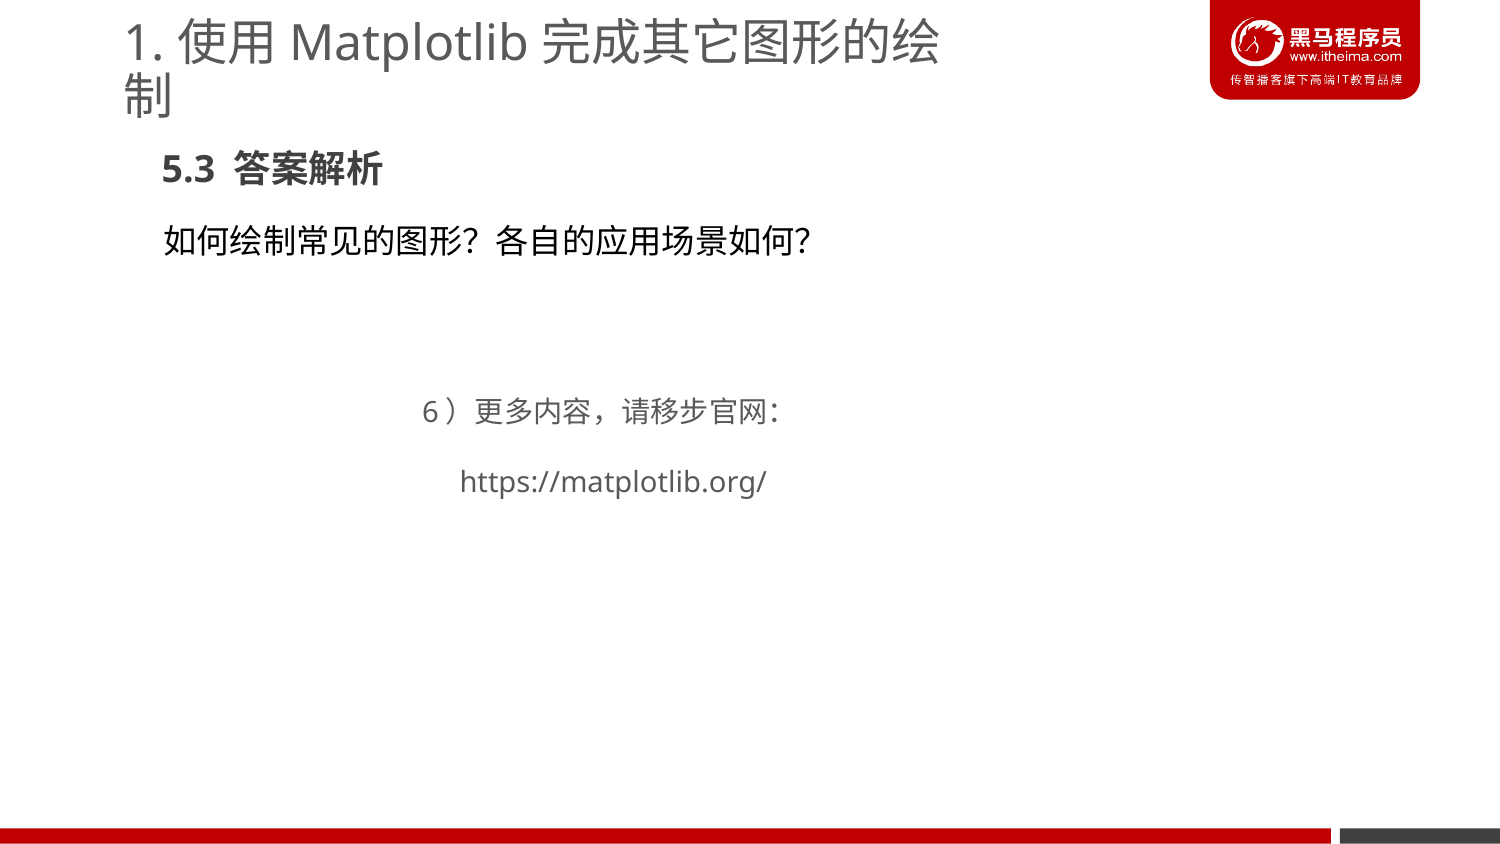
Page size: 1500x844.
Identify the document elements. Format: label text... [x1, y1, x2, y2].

text_box 如何绘制常见的图形？各自的应用场景如何？ [148, 212, 998, 268]
picture [1212, 8, 1421, 94]
text_box 1.使用Matplotlib完成其它图形的绘制 [112, 5, 996, 138]
text_box 6）更多内容，请移步官网： https://matplotlib.org/ [407, 386, 1486, 506]
text_box 5.3 答案解析 [146, 137, 724, 198]
